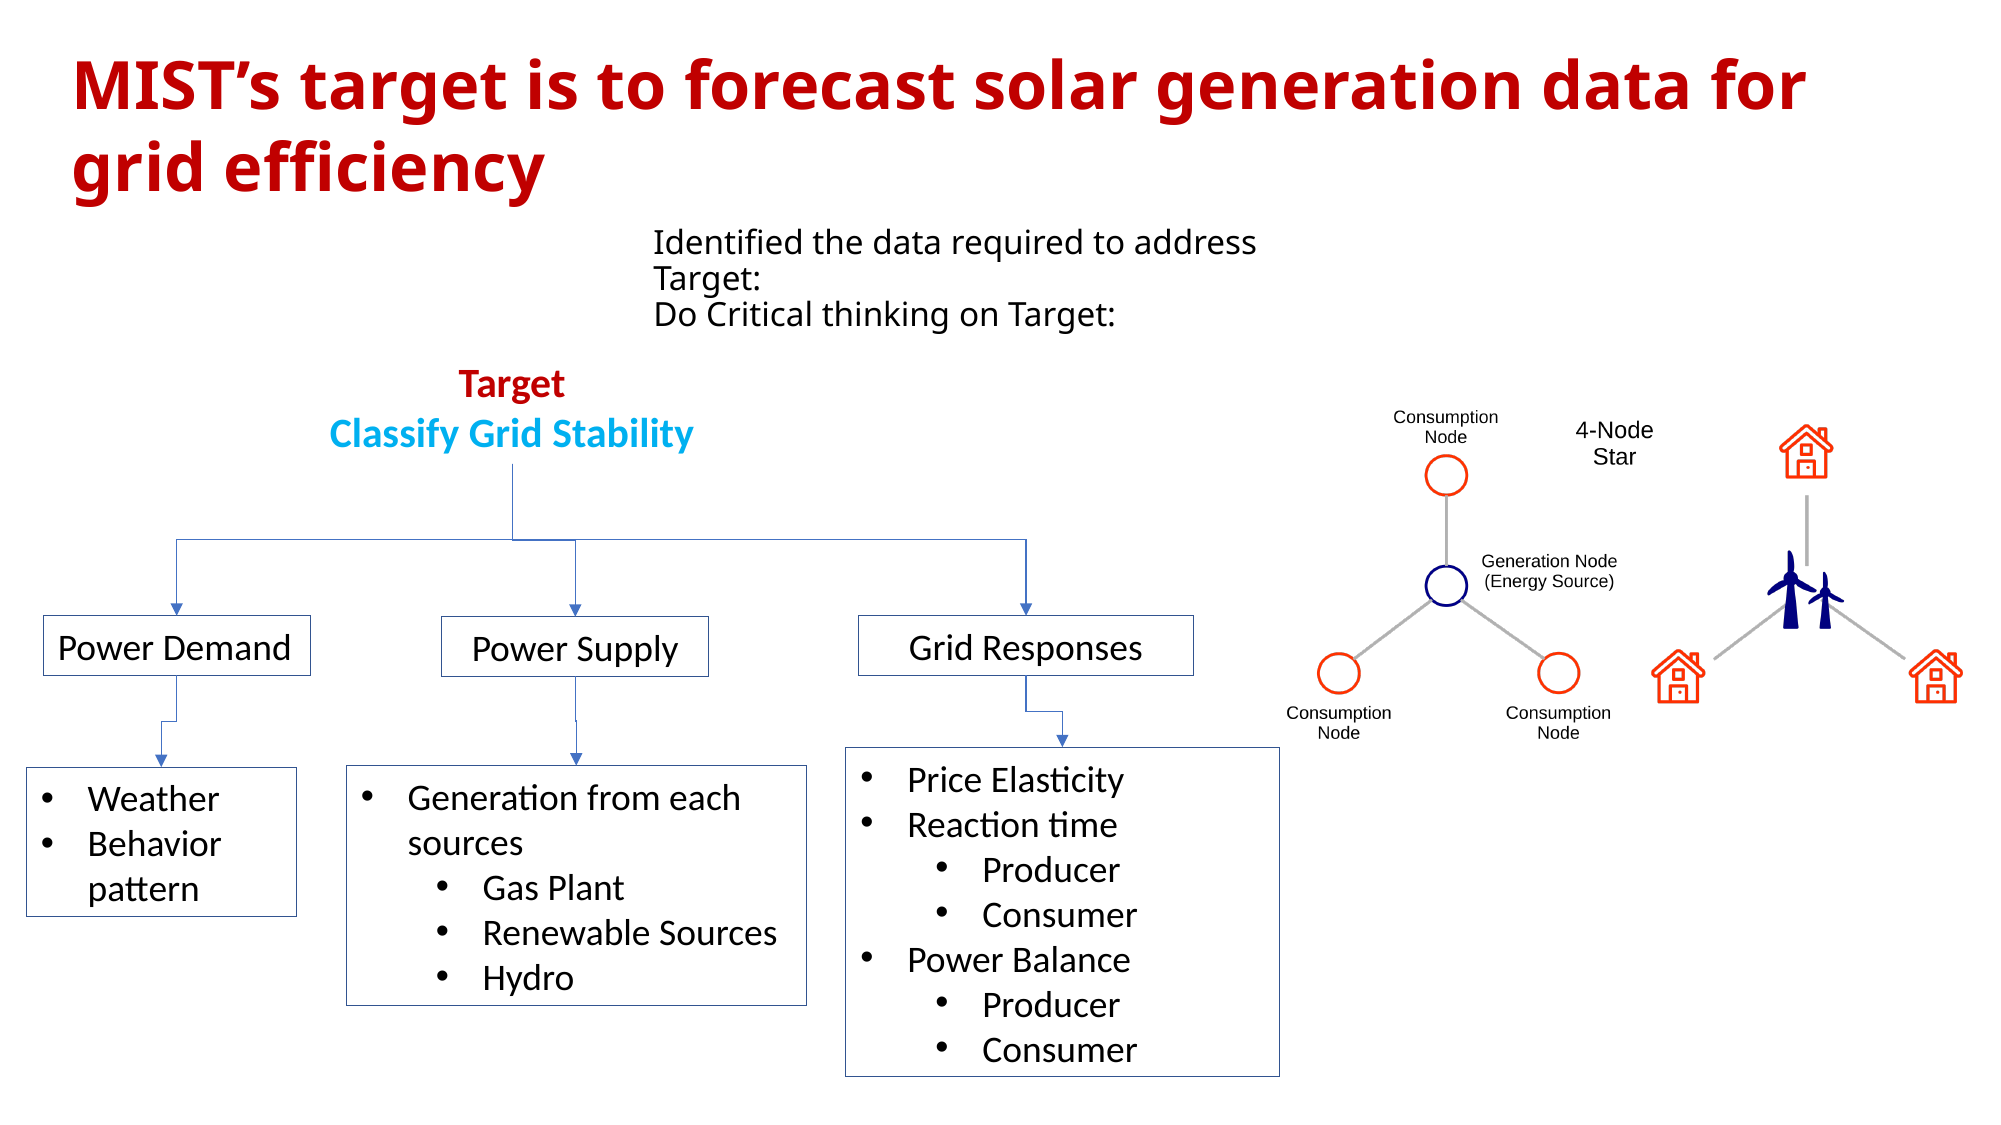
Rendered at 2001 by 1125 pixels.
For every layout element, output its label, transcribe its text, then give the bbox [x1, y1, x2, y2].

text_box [693, 283, 845, 798]
text_box Weather Behavior pattern [26, 767, 297, 917]
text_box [1008, 693, 1080, 730]
text_box Power Demand [43, 615, 268, 676]
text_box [467, 509, 620, 573]
text_box Target Classify Grid Stability [310, 348, 693, 464]
text_box Price Elasticity Reaction time Producer Consumer Power Balance Producer Consumer [845, 747, 1280, 1077]
text_box Power Supply [441, 616, 693, 677]
text_box Identified the data required to address Target: Do Critical thinking on Target: [638, 211, 1315, 349]
title MIST’s target is to forecast solar generation data for grid efficiency [56, 16, 1944, 235]
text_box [123, 713, 215, 730]
text_box Grid Responses [858, 615, 1194, 676]
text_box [268, 372, 420, 708]
picture [1279, 403, 1963, 747]
text_box Generation from each sources Gas Plant Renewable Sources Hydro [346, 765, 807, 1006]
